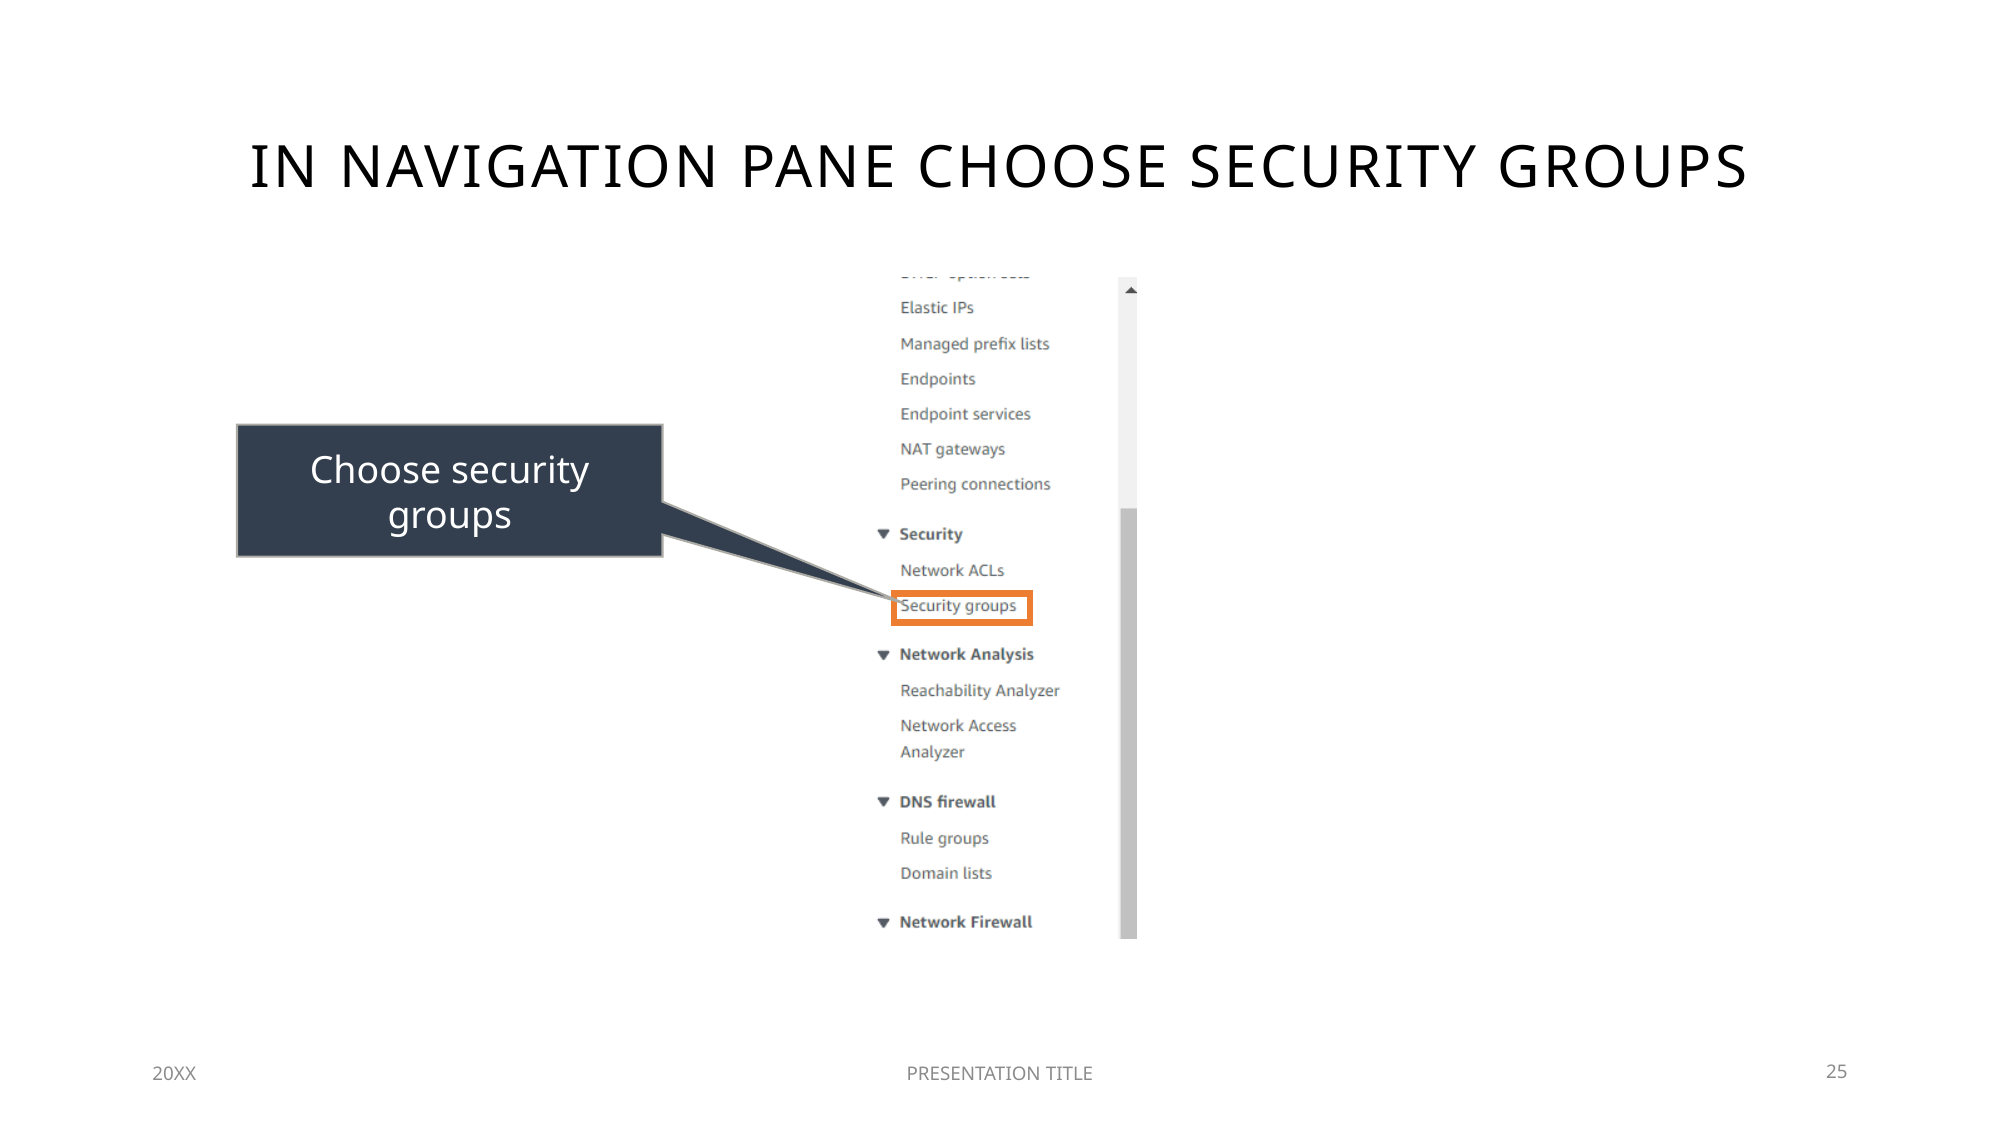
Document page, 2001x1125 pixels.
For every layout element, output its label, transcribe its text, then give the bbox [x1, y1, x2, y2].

slide_number 25 [1412, 1042, 1863, 1103]
slide_number 20XX [137, 1042, 588, 1103]
footer PRESENTATION TITLE [662, 1042, 1338, 1103]
title In navigation pane choose security groups [137, 59, 1863, 278]
picture [862, 277, 1137, 939]
text_box Choose security groups [235, 423, 862, 593]
